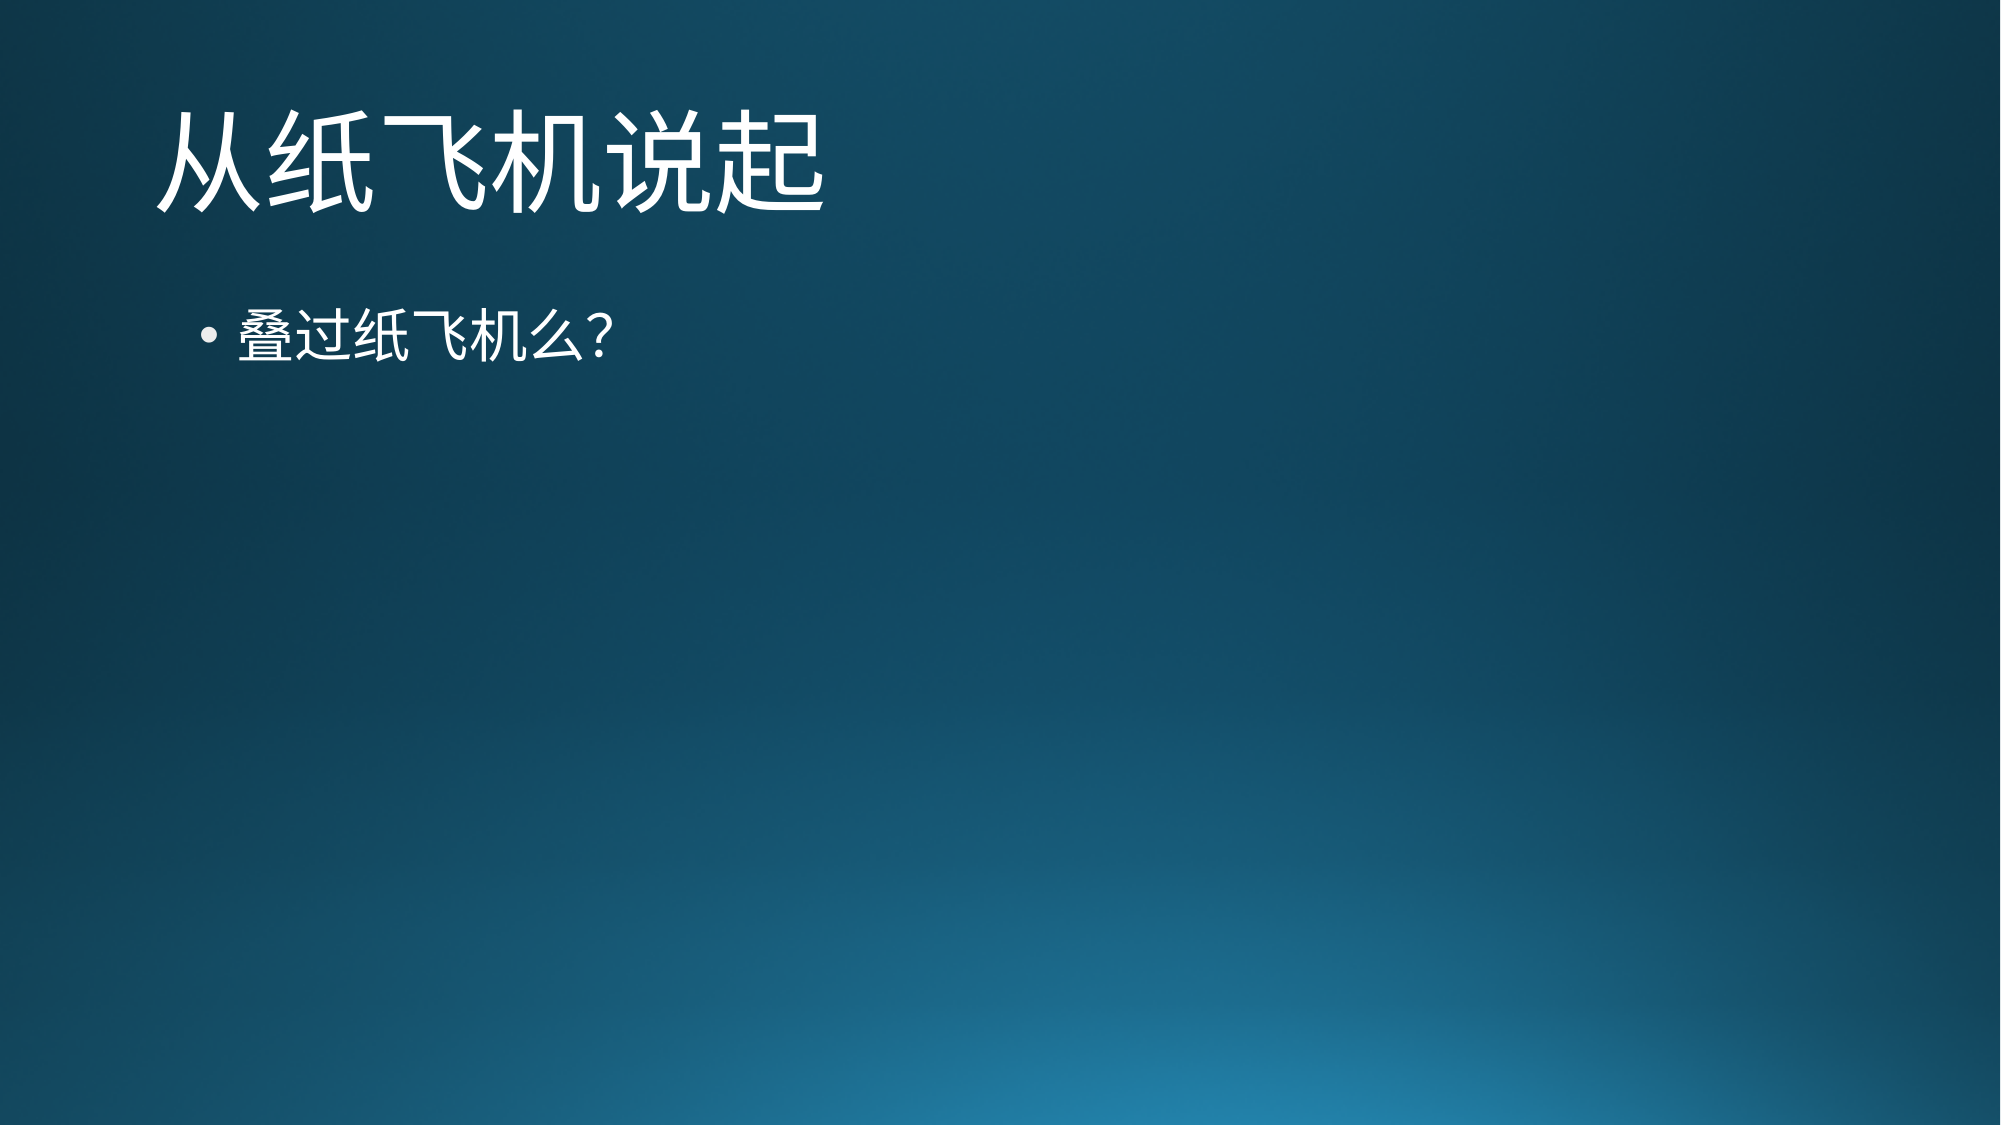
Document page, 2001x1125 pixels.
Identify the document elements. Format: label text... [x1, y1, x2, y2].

picture [0, 0, 2001, 1125]
title 从纸飞机说起 [137, 59, 1863, 278]
list 叠过纸飞机么？ [183, 299, 1863, 1014]
